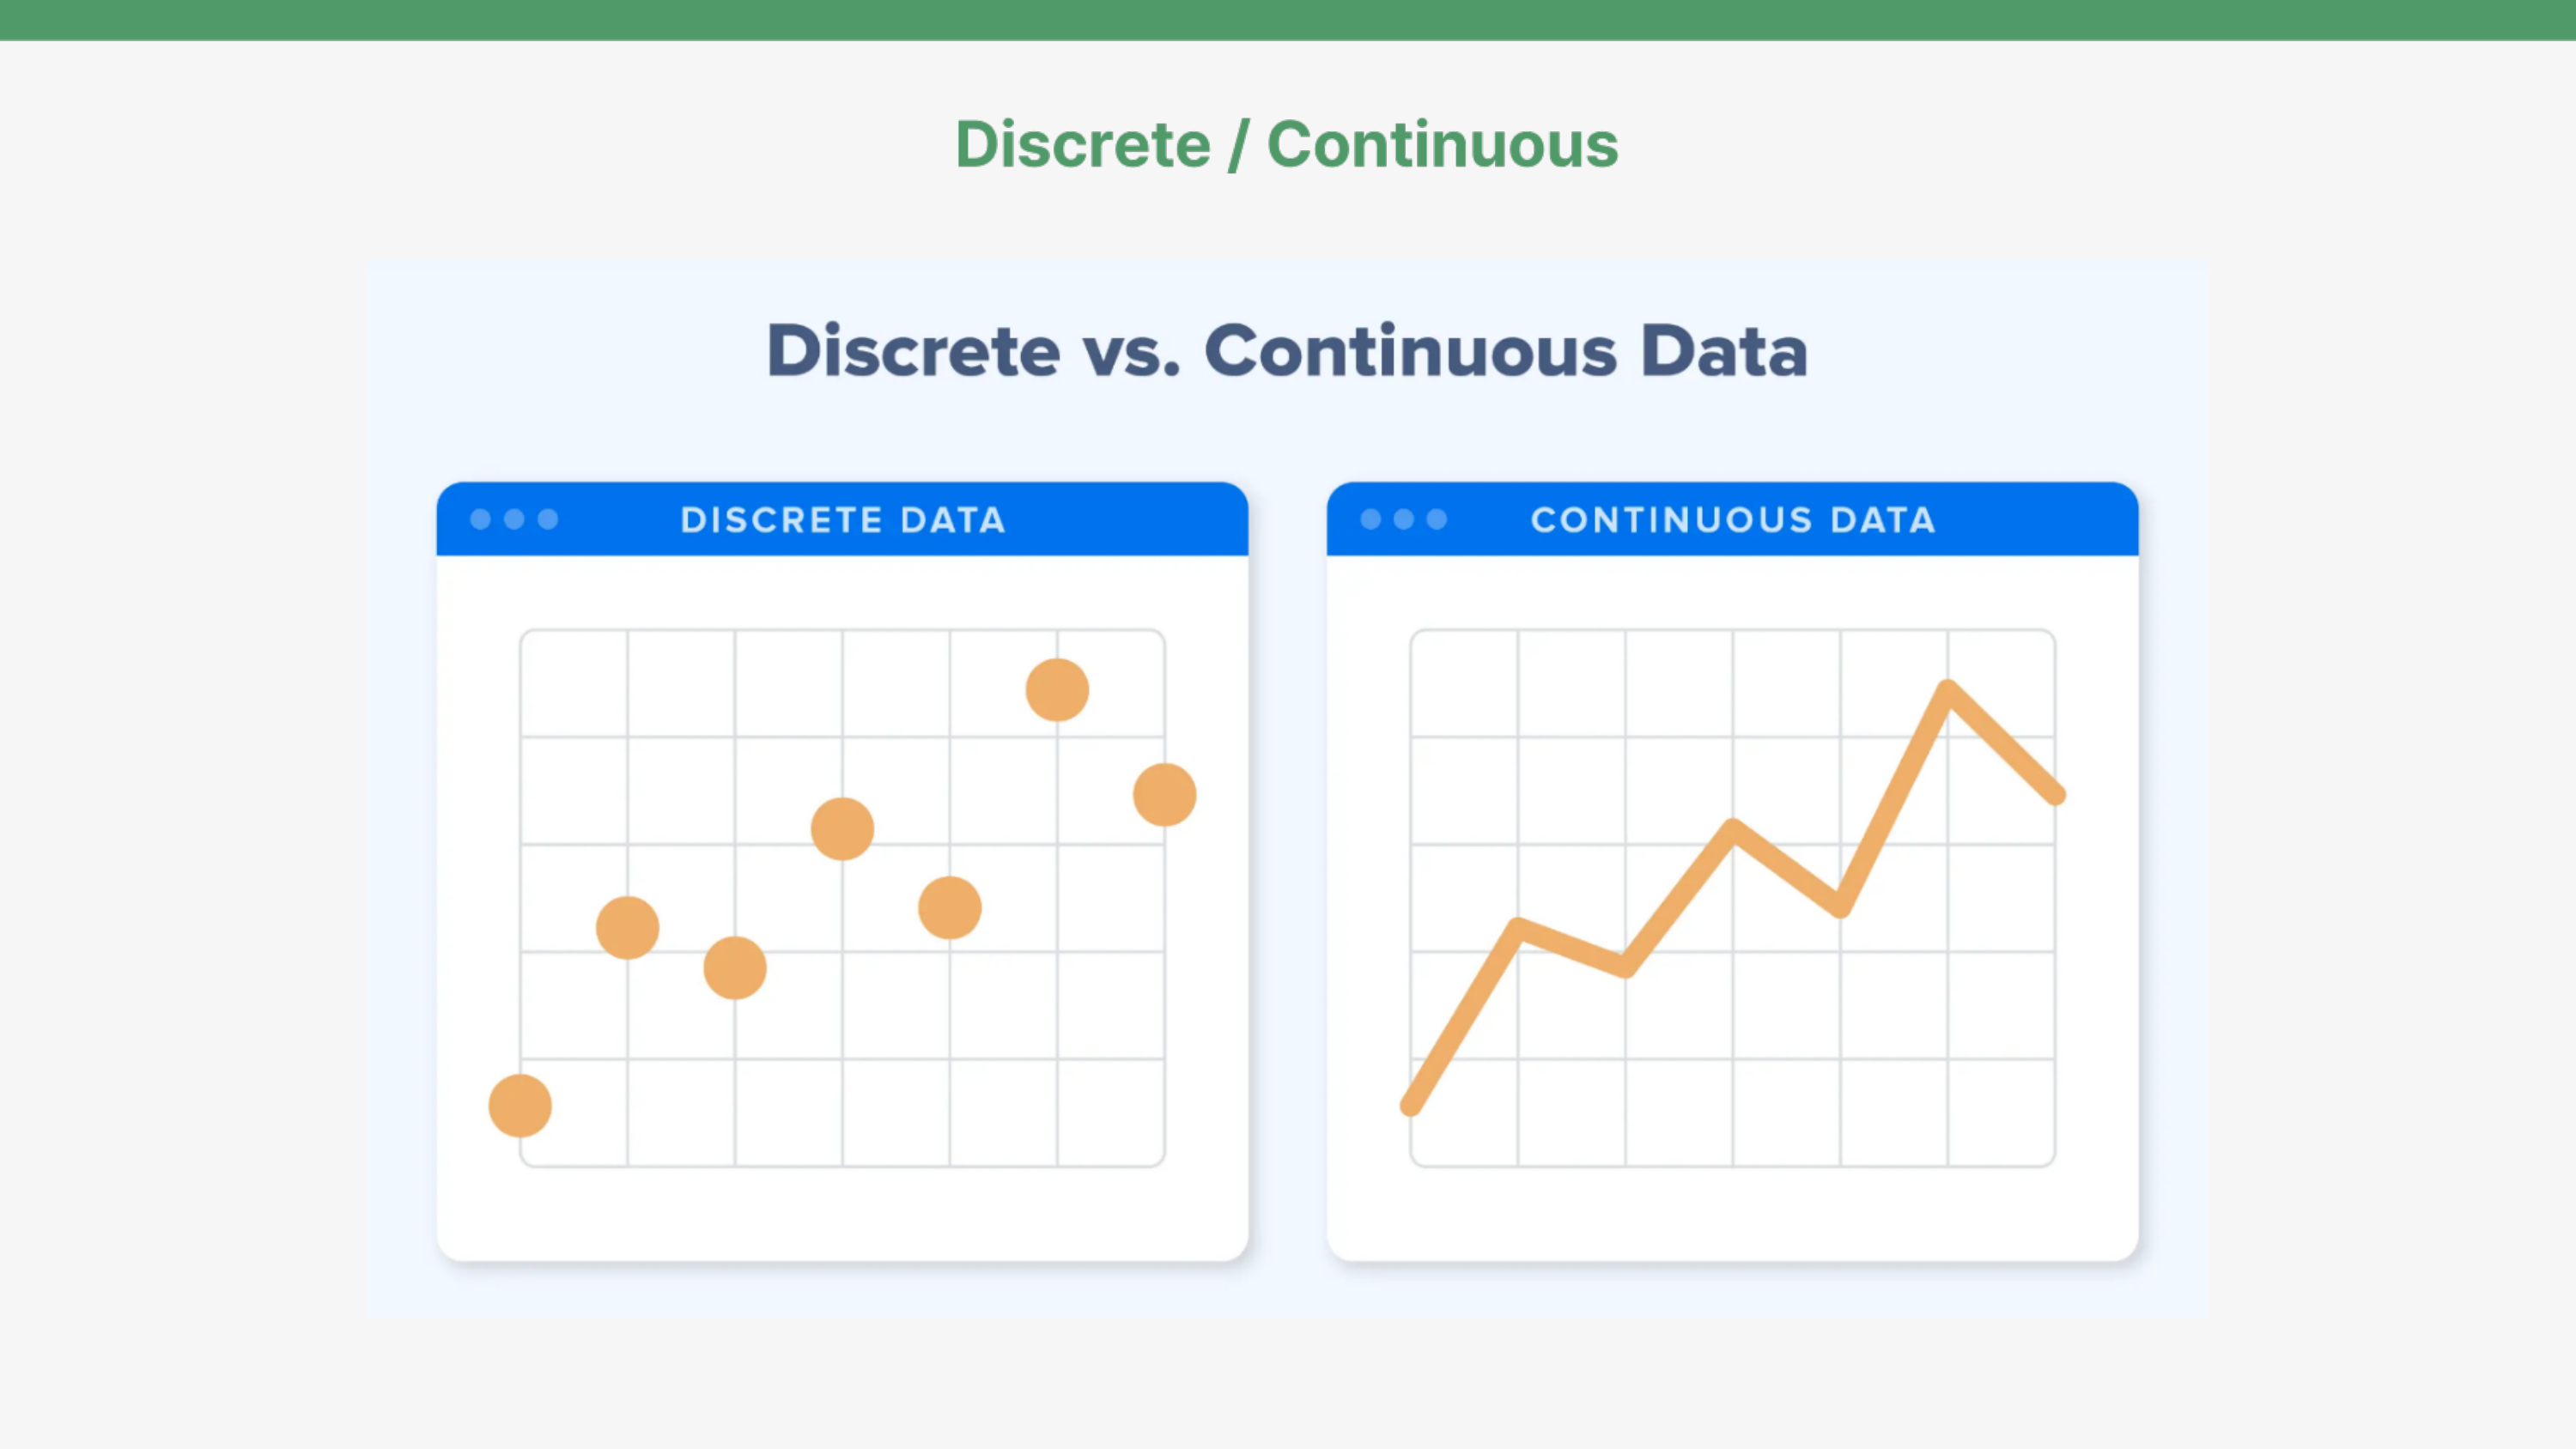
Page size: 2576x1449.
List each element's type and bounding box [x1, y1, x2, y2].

text_box [0, 0, 2576, 42]
text_box [368, 259, 2208, 1319]
picture [0, 73, 2272, 248]
